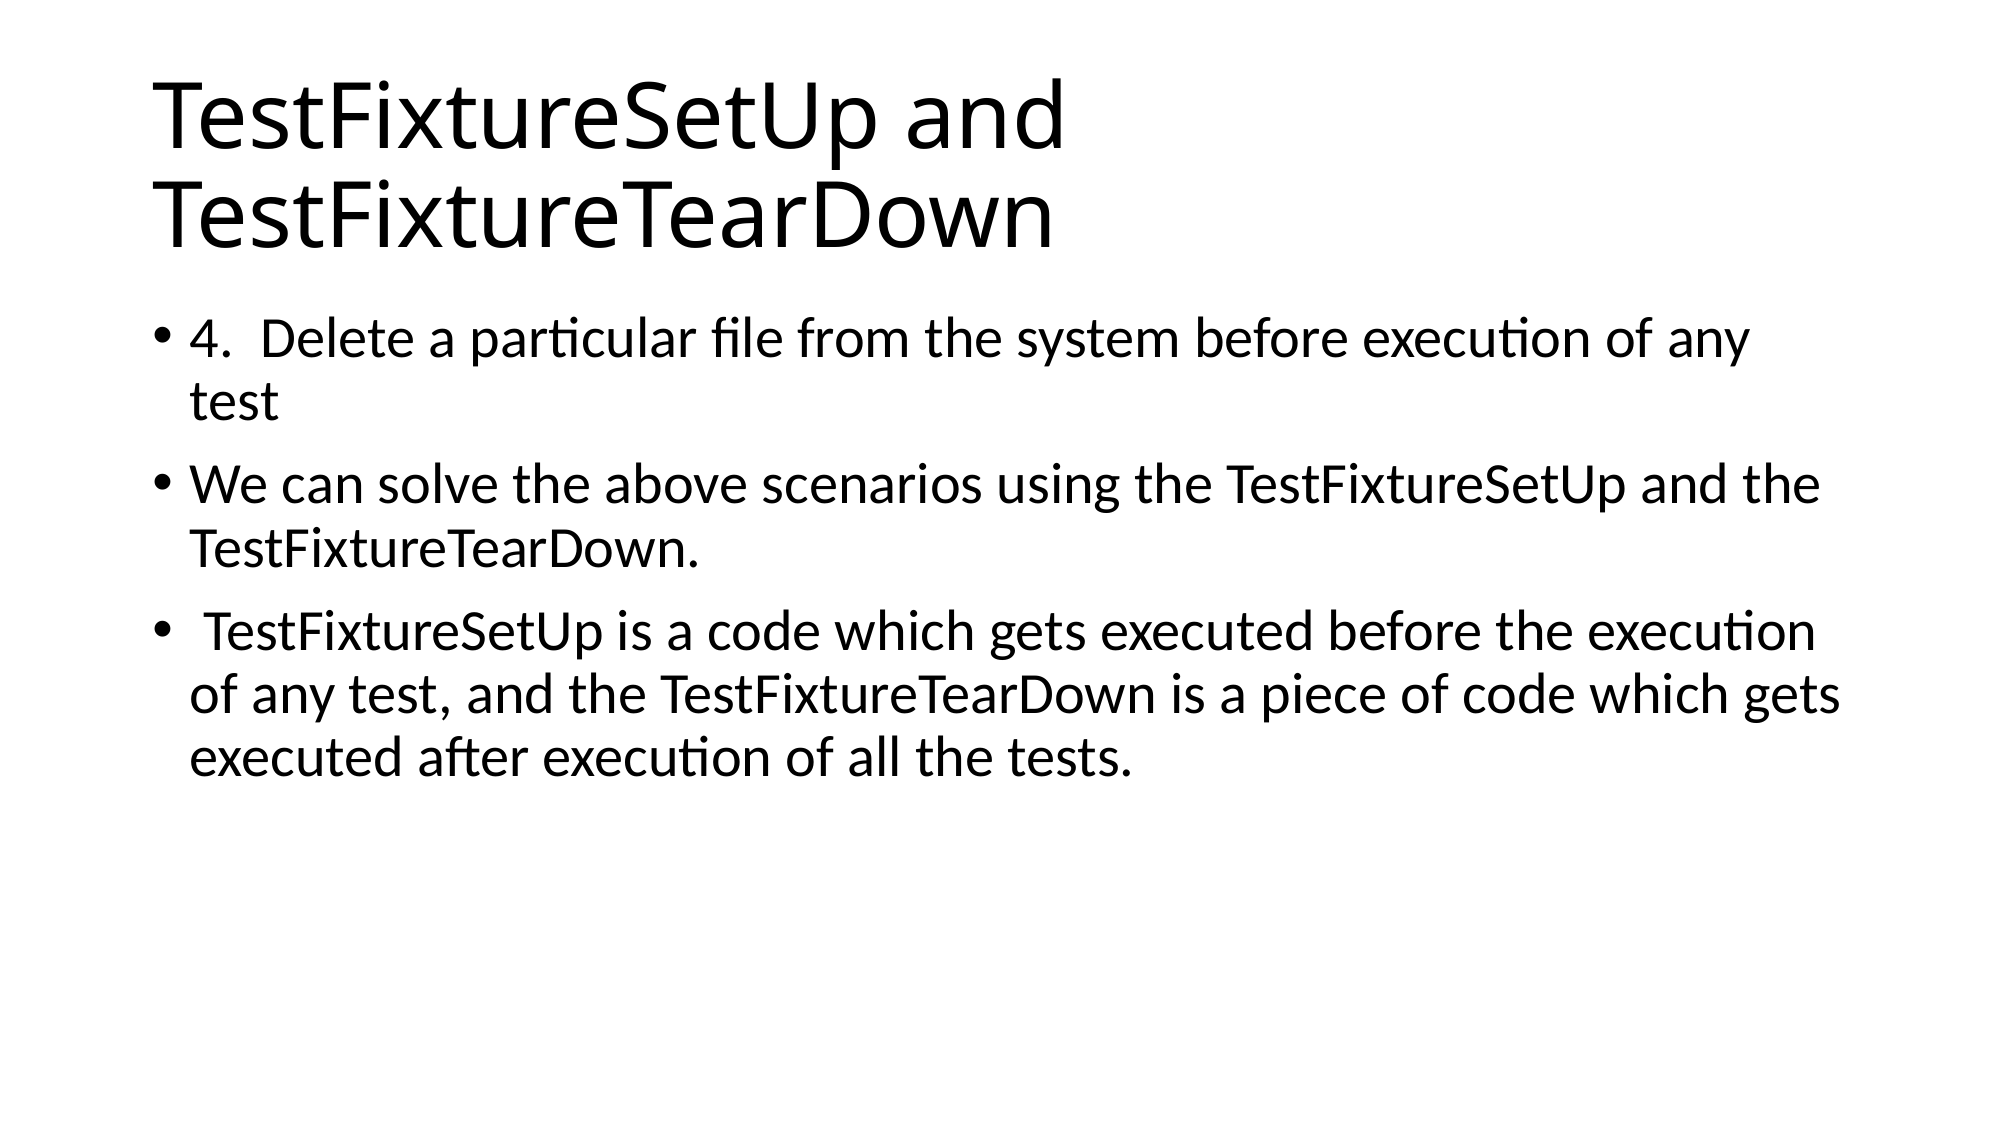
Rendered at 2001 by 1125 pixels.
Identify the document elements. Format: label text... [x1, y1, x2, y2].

list 4. Delete a particular file from the system before execution of any test We can solve the above scenarios using the TestFixtureSetUp and the TestFixtureTearDown. TestFixtureSetUp is a code which gets executed before the execution of any test, and the TestFixtureTearDown is a piece of code which gets executed after execution of all the tests. [137, 299, 1863, 1014]
title TestFixtureSetUp and TestFixtureTearDown [137, 59, 1863, 278]
